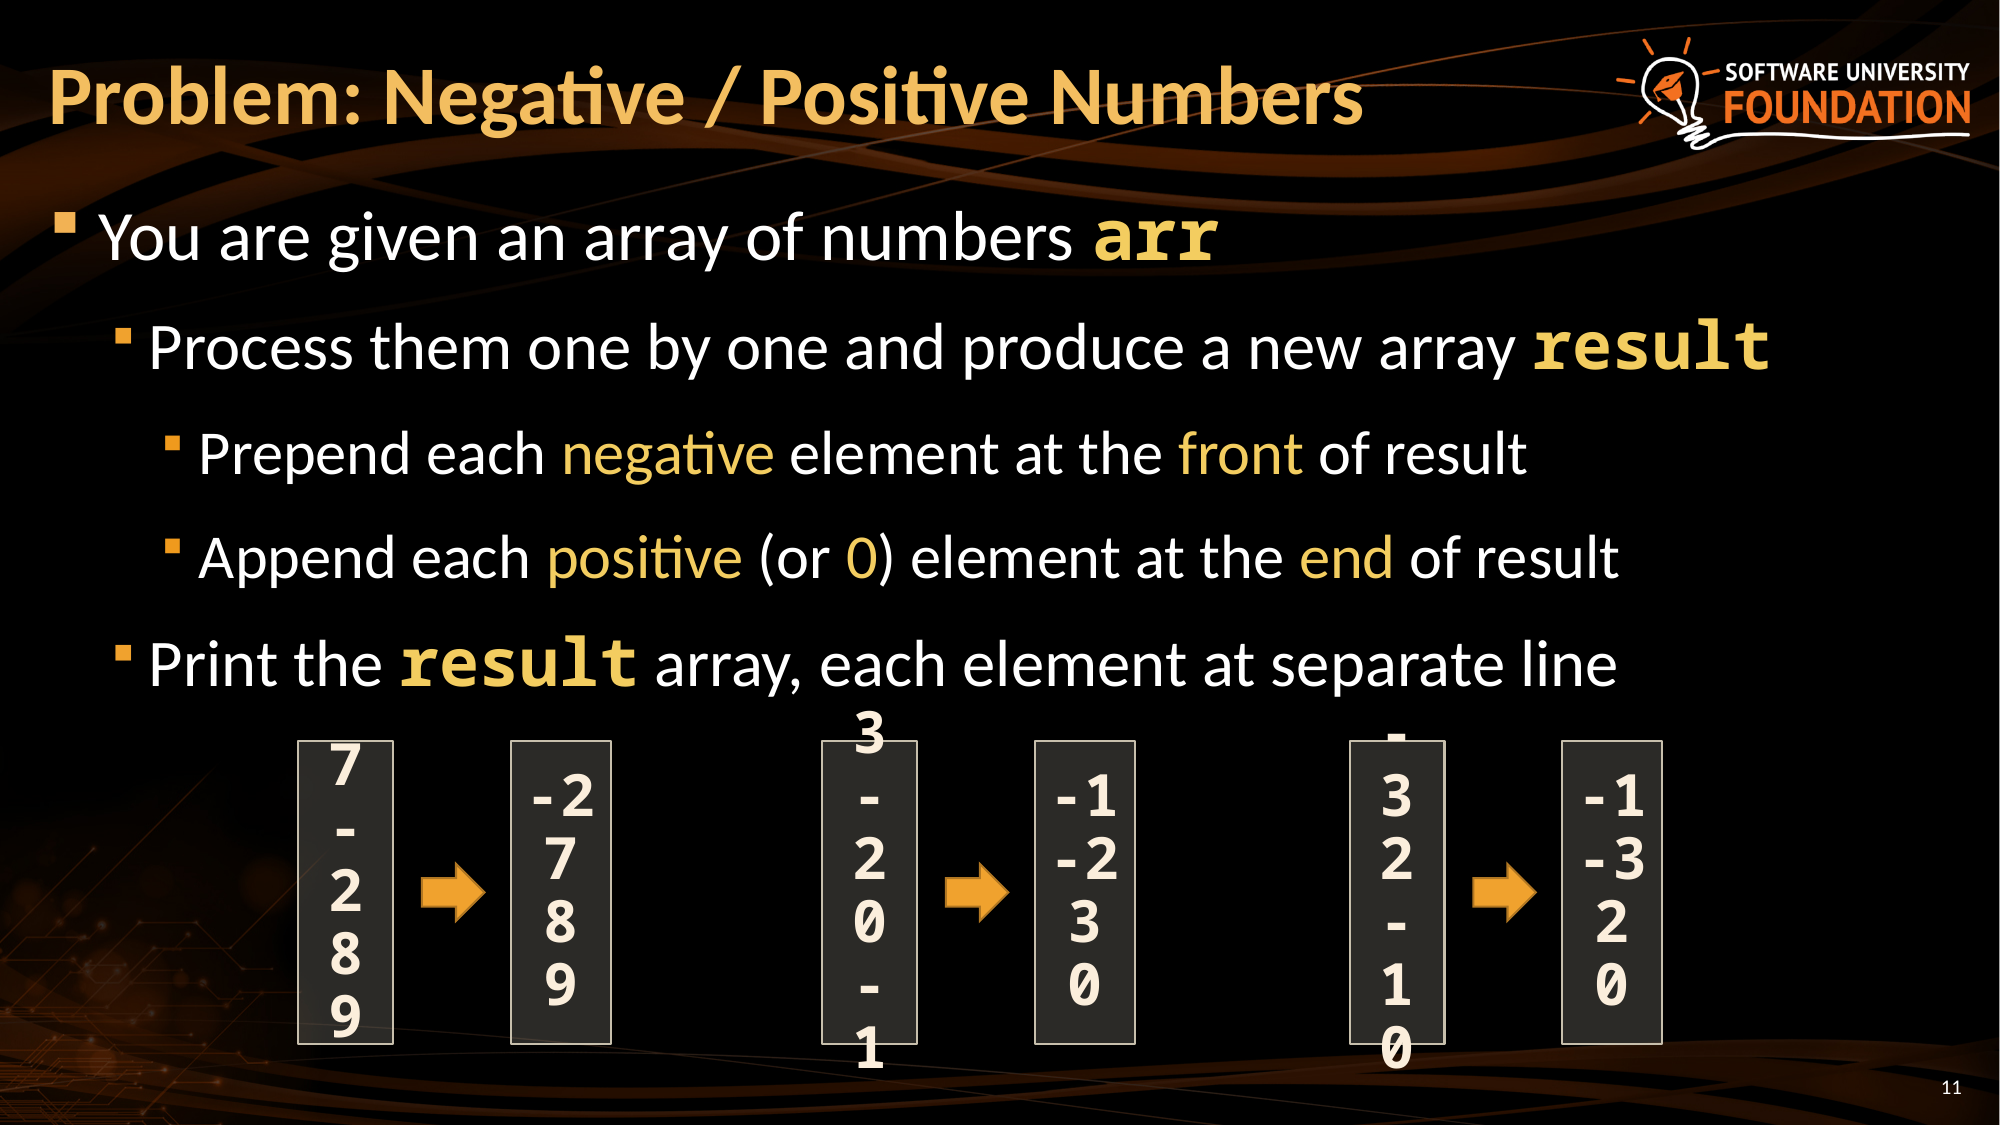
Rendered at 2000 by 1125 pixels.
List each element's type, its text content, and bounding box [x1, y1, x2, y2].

list You are given an array of numbers arr Process them one by one and produce a new array result Prepend each negative element at the front of result Append each positive (or 0) element at the end of result Print the result array, each element at separate line [31, 179, 1968, 1093]
text_box [944, 861, 1010, 924]
text_box -1 -2 3 0 [1034, 741, 1135, 1044]
title Problem: Negative / Positive Numbers [30, 6, 1602, 189]
text_box 3 -2 0 -1 [822, 741, 917, 1044]
text_box -3 2 -1 0 [1349, 741, 1445, 1044]
text_box [420, 861, 486, 924]
slide_number 11 [1897, 1093, 1968, 1103]
picture [0, 0, 2000, 1125]
text_box -2 7 8 9 [510, 741, 611, 1044]
text_box -1 -3 2 0 [1562, 741, 1663, 1044]
text_box 7 -2 8 9 [298, 741, 394, 1044]
text_box [1472, 861, 1538, 924]
